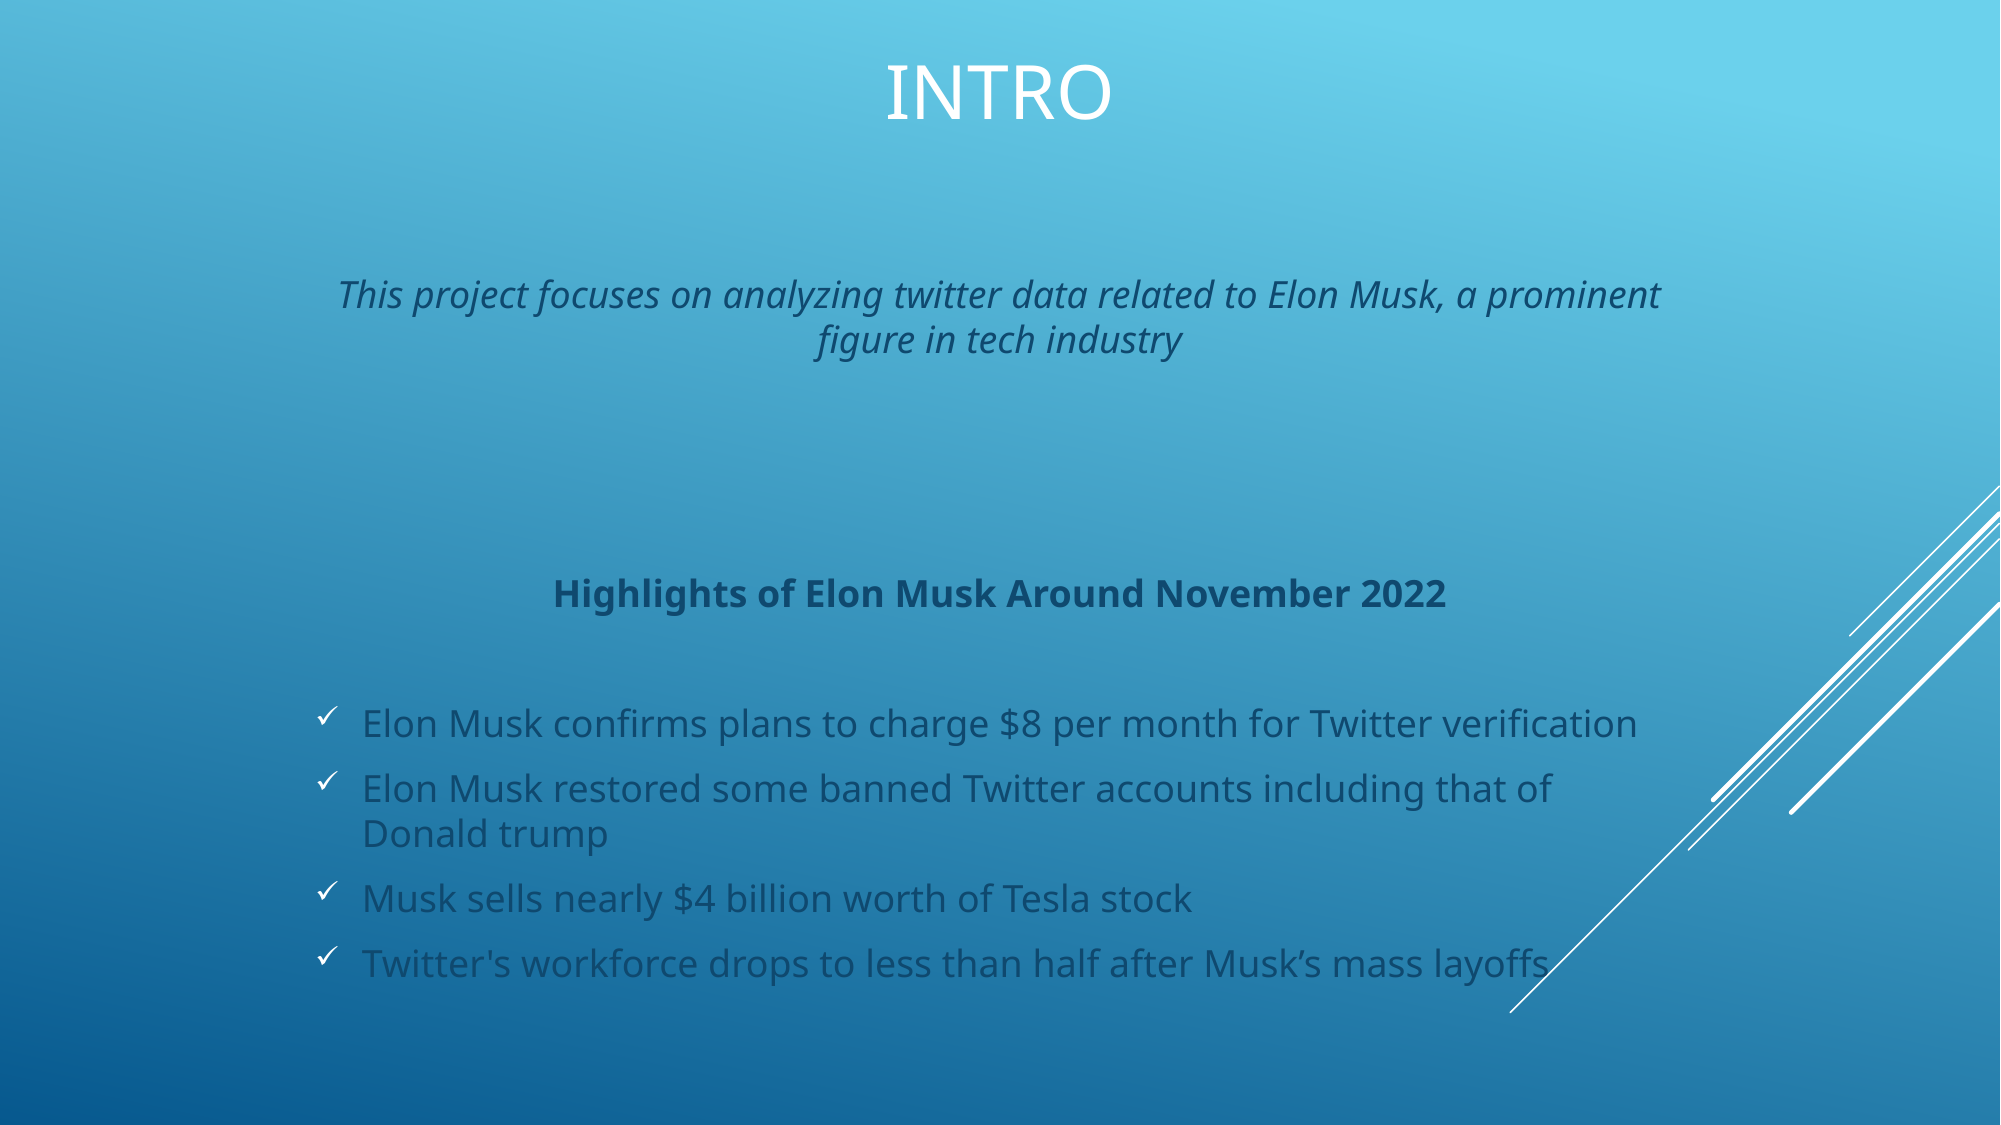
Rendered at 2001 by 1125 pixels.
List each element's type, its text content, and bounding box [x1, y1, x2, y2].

title Intro [300, 3, 1700, 142]
list Highlights of Elon Musk Around November 2022 Elon Musk confirms plans to charge $8 per month for Twitter verification Elon Musk restored some banned Twitter accounts including that of Donald trump Musk sells nearly $4 billion worth of Tesla stock Twitter's workforce drops to less than half after Musk’s mass layoffs [300, 562, 1700, 1068]
text_box This project focuses on analyzing twitter data related to Elon Musk, a prominent figure in tech industry [300, 263, 1700, 421]
